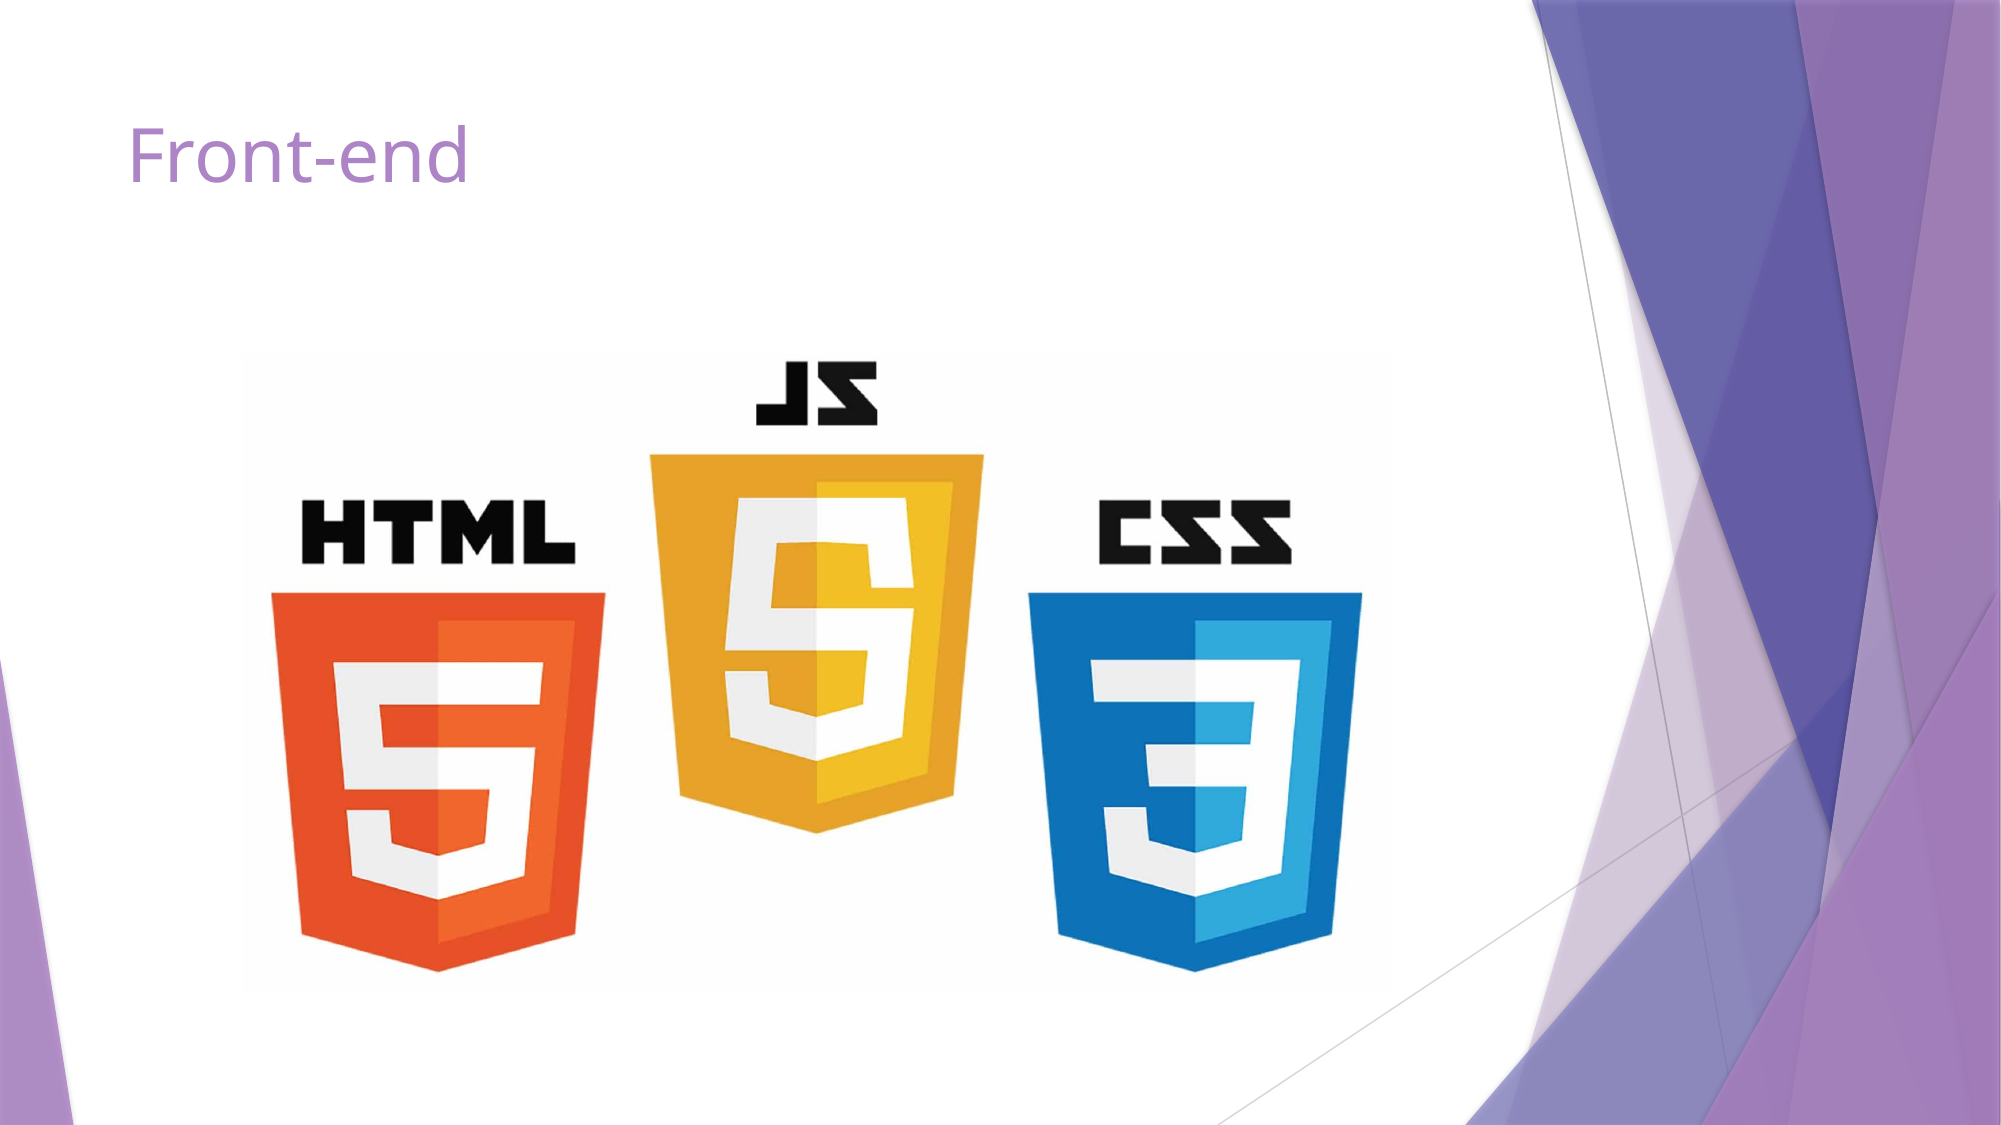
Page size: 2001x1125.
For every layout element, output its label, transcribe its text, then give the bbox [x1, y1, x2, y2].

title Front-end [111, 99, 1522, 317]
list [241, 353, 1391, 992]
